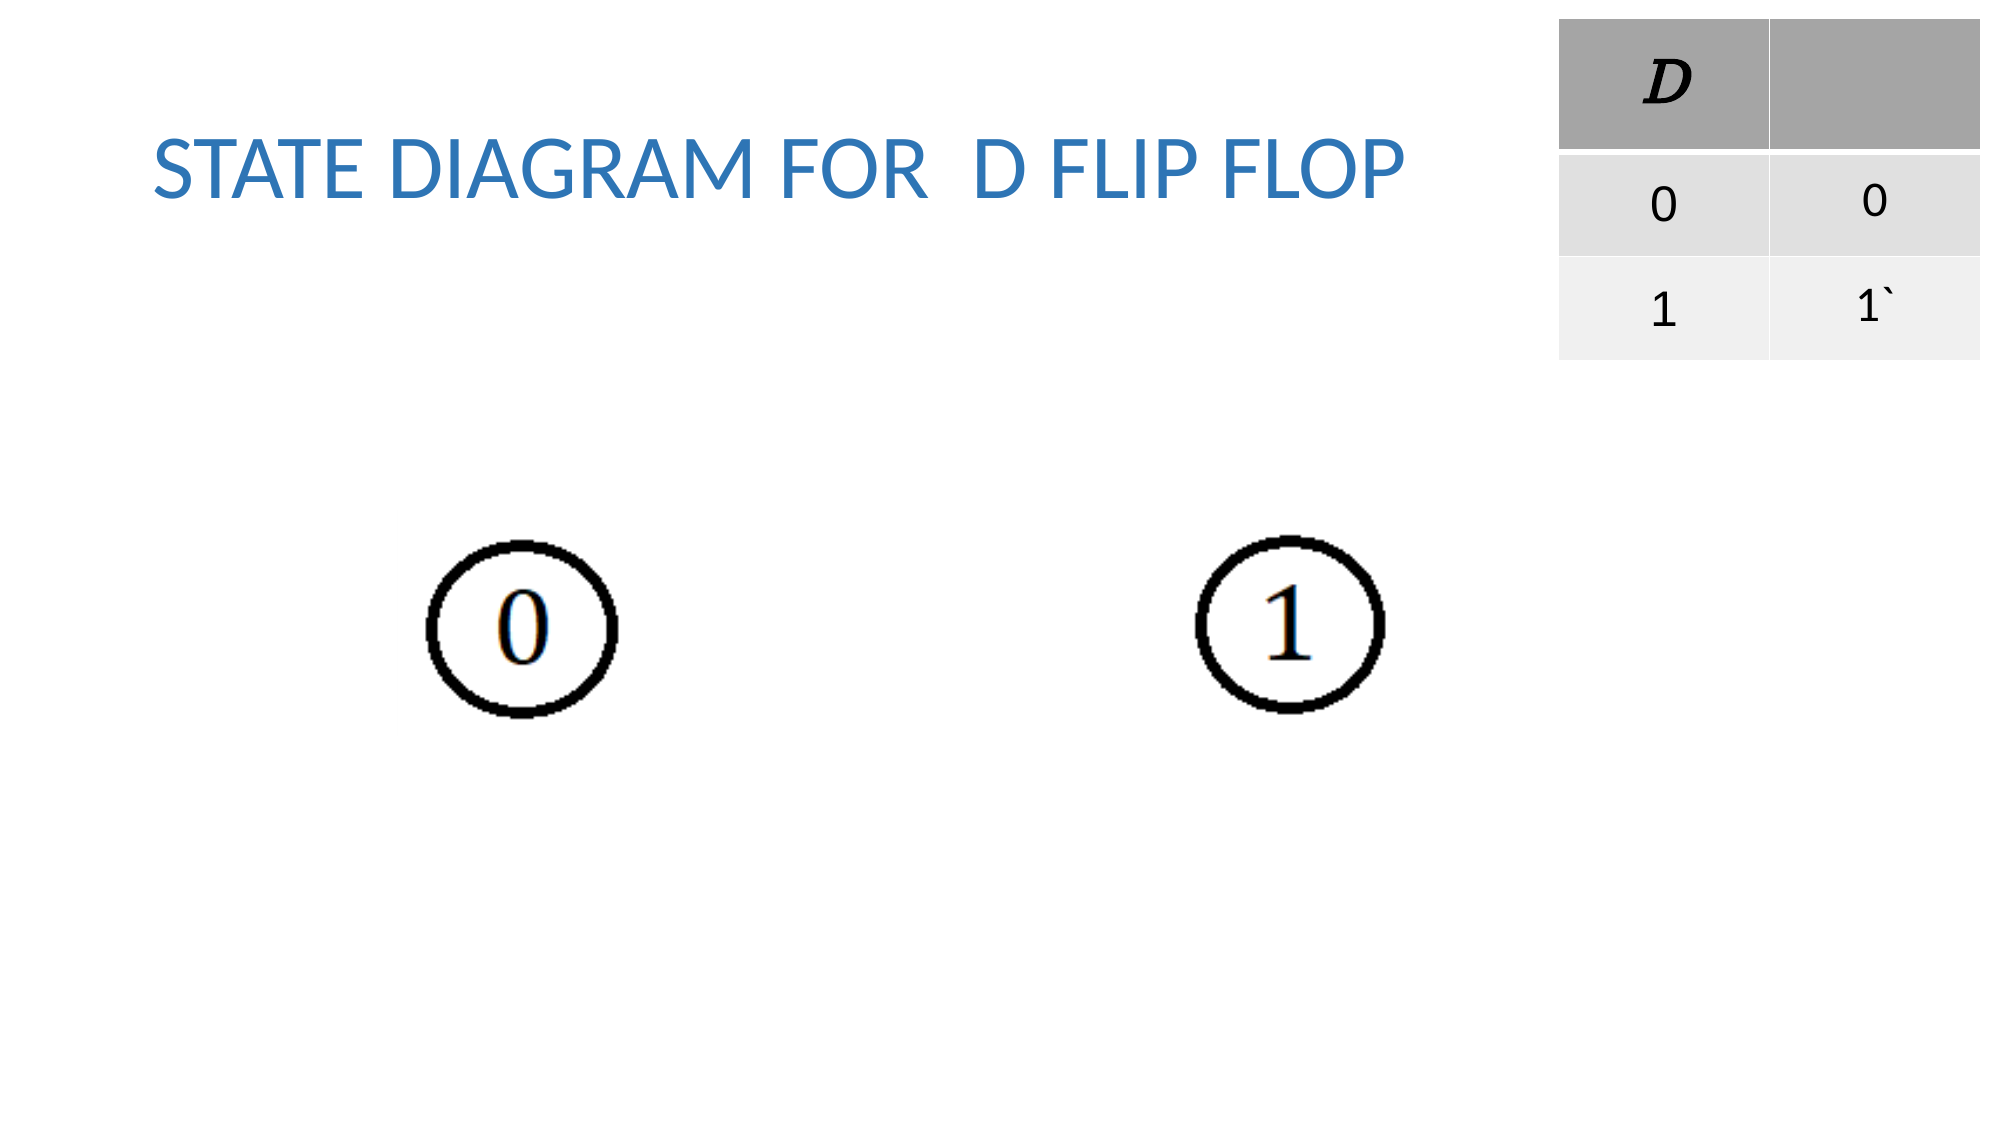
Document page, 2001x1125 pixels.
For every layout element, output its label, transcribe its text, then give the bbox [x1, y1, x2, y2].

title STATE DIAGRAM FOR D FLIP FLOP [137, 59, 1430, 278]
picture [396, 510, 1400, 736]
table_header D [1559, 19, 1769, 149]
table_cell 0 [1770, 155, 1980, 256]
table_cell 1 [1559, 257, 1769, 360]
table_cell 1` [1770, 257, 1980, 360]
table_cell 0 [1559, 155, 1769, 256]
table_header [1770, 19, 1980, 149]
